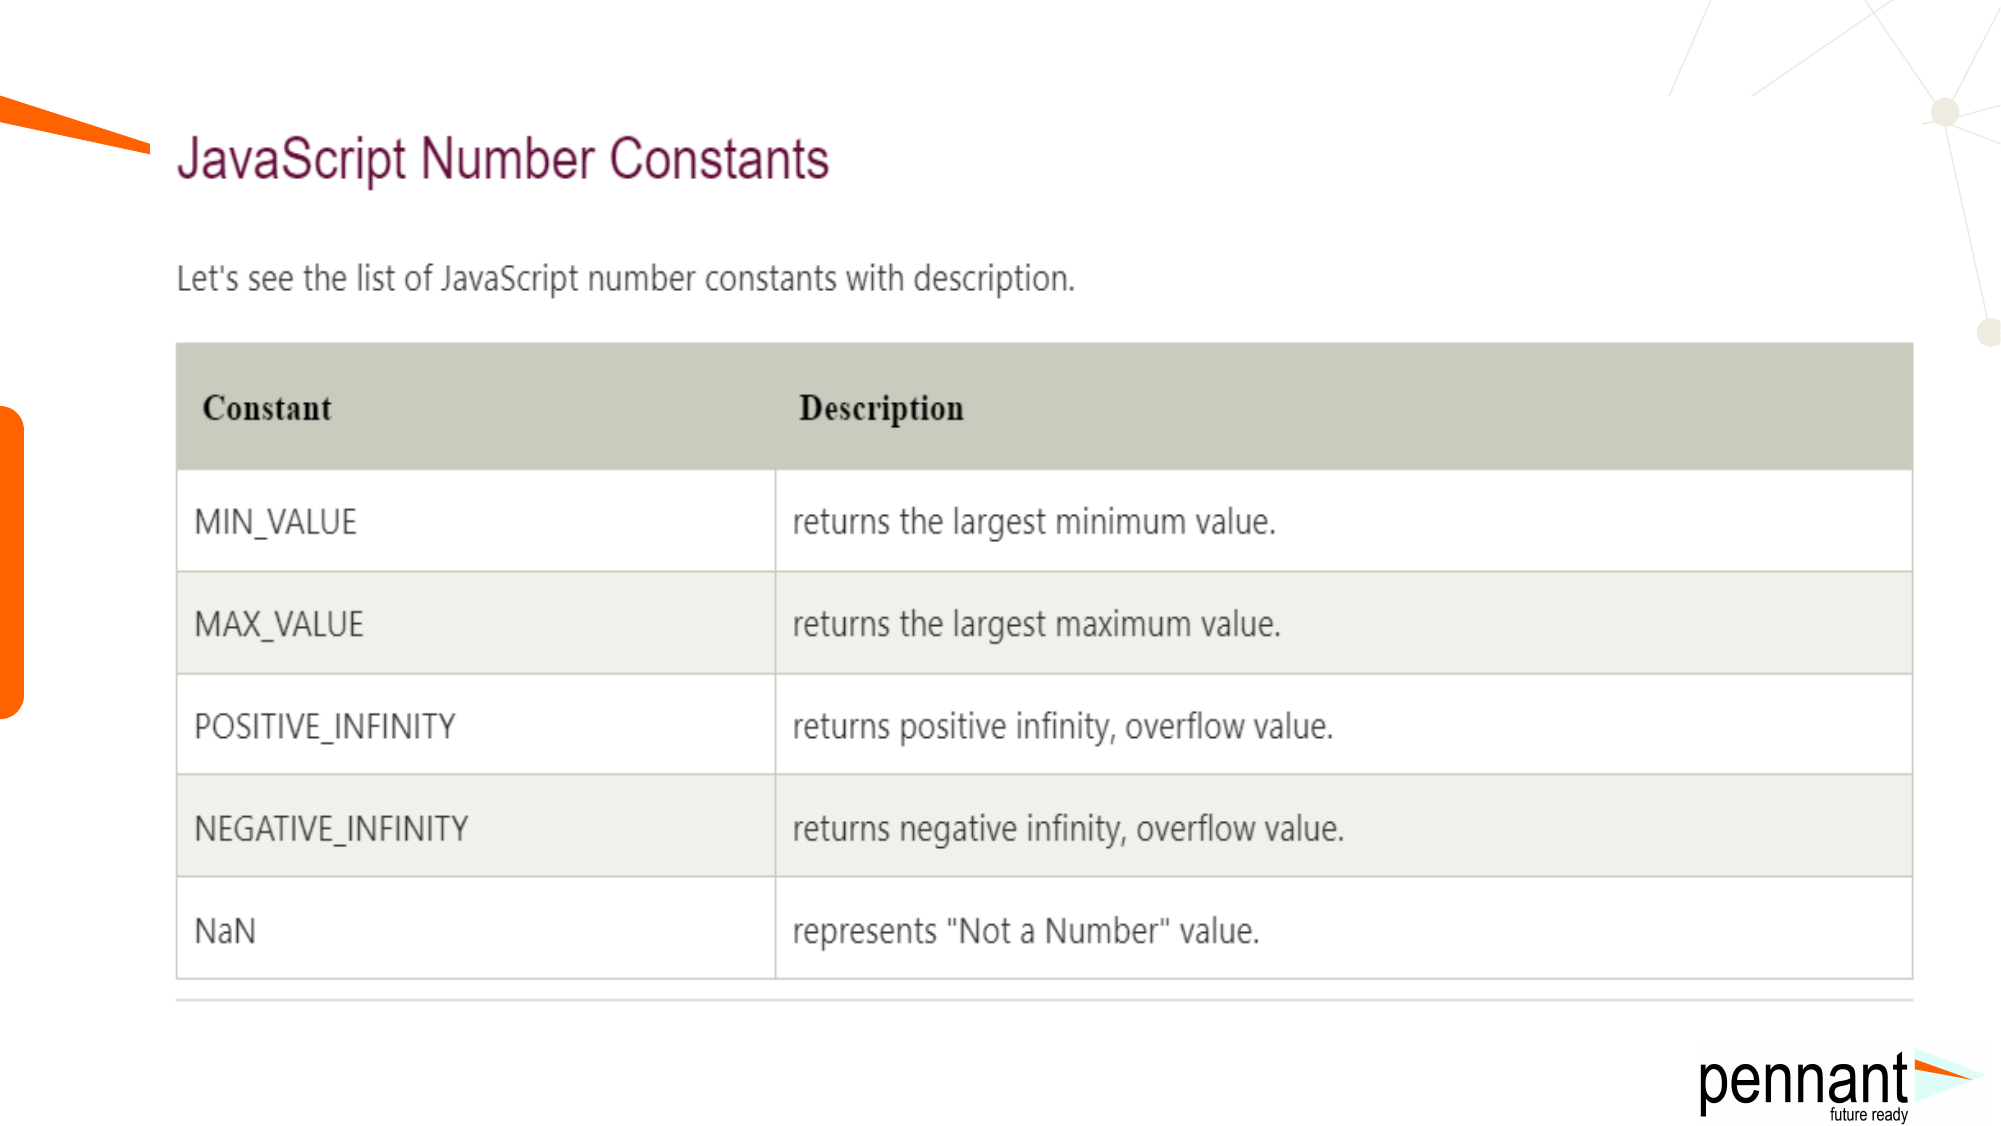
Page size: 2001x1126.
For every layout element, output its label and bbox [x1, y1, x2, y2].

picture [1697, 1040, 1986, 1126]
picture [150, 96, 1922, 1016]
